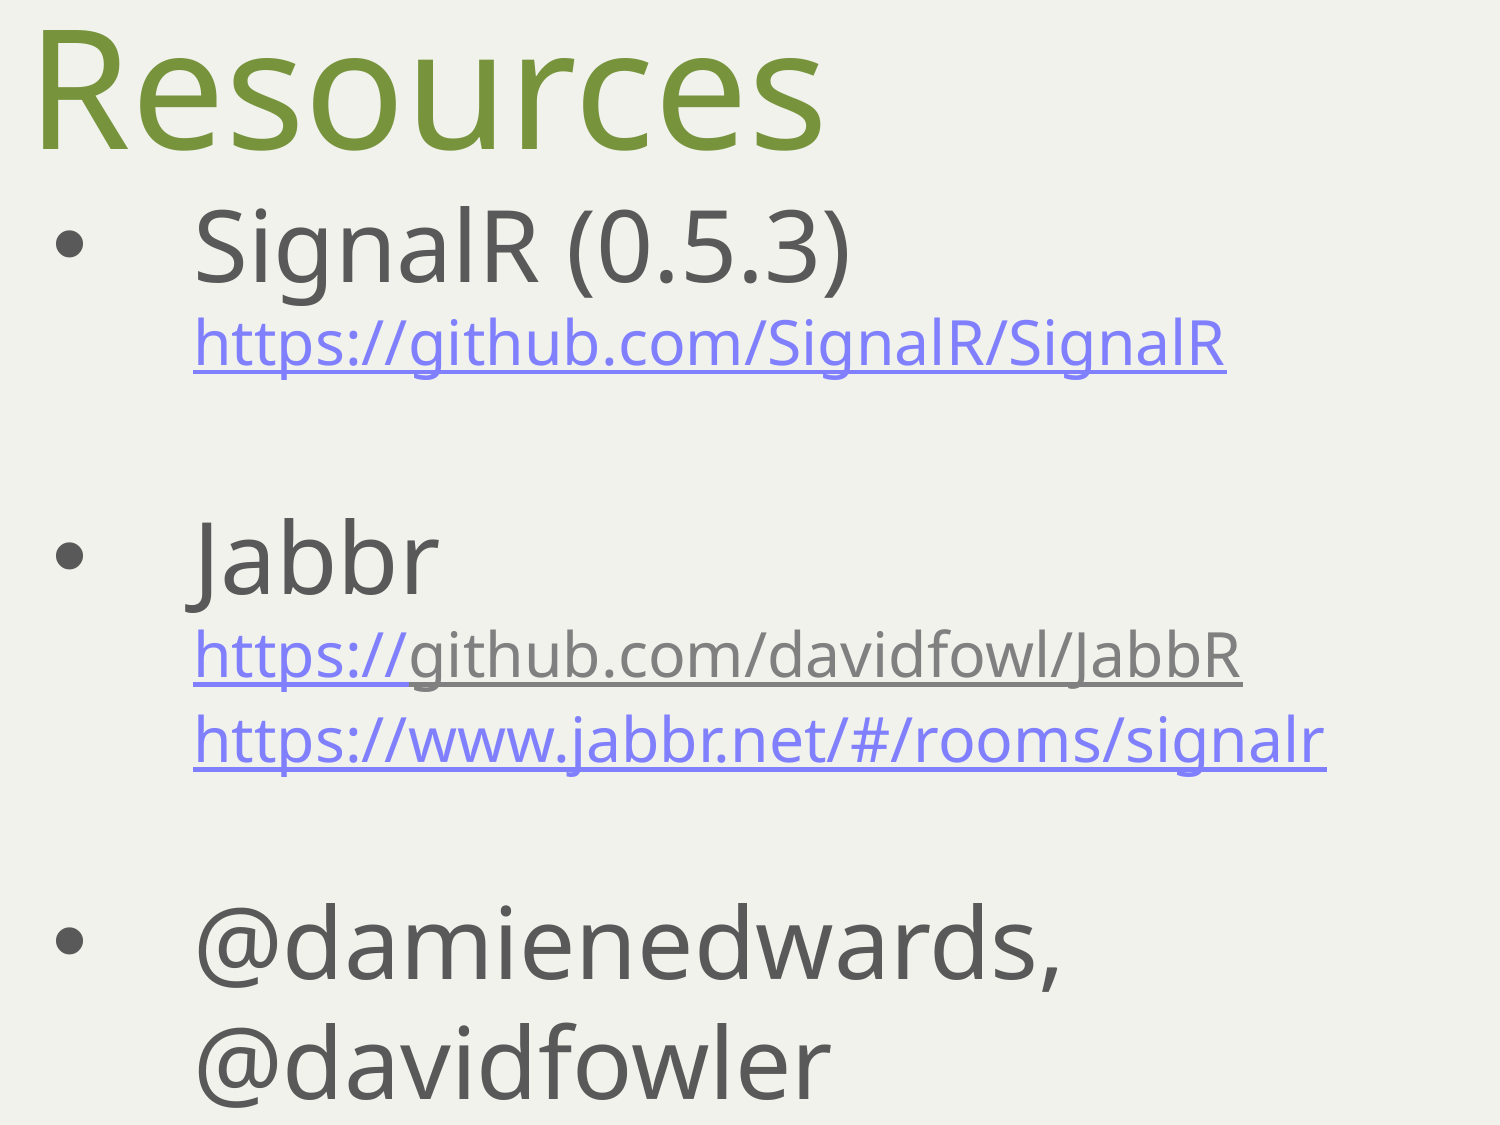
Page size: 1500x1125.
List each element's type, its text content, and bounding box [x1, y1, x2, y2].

subtitle SignalR (0.5.3) https://github.com/SignalR/SignalR Jabbr https://github.com/davidfowl/JabbR https://www.jabbr.net/#/rooms/signalr @damienedwards, @davidfowler [37, 174, 1475, 1075]
title Resources [12, 0, 1288, 204]
